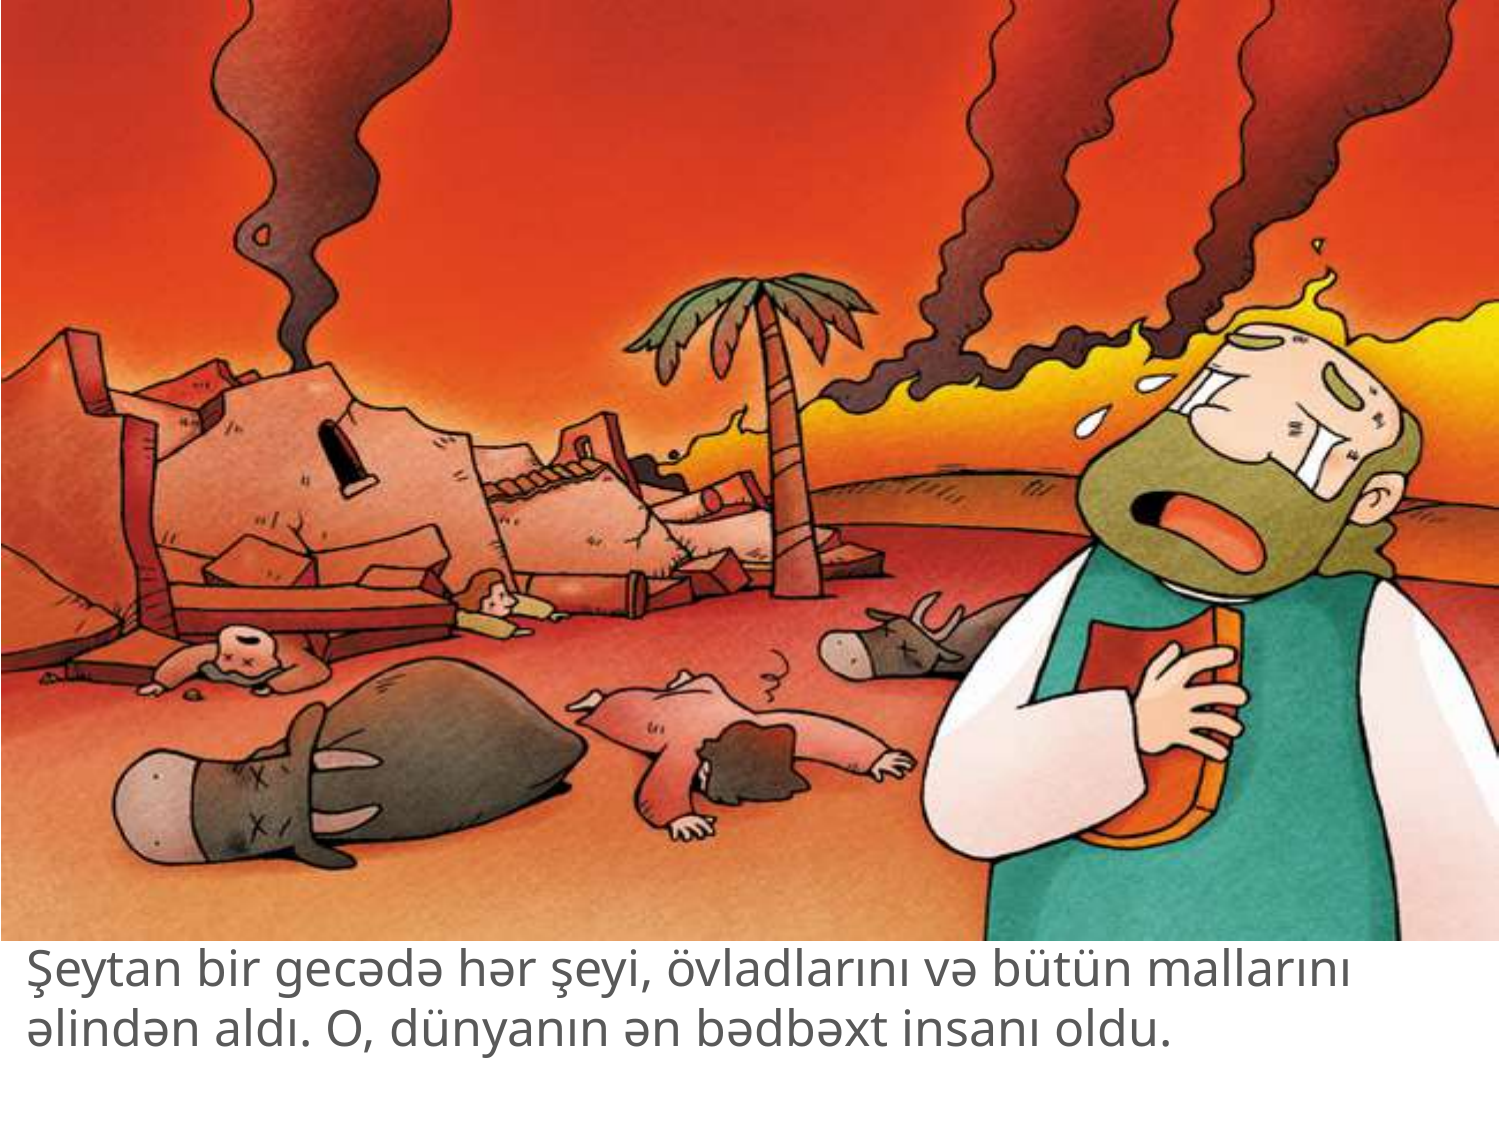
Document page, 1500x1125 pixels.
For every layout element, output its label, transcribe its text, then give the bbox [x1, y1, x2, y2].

picture [1, 0, 1499, 941]
text_box Şeytan bir gecədə hər şeyi, övladlarını və bütün mallarını əlindən aldı. O, dünyanın ən bədbəxt insanı oldu. [11, 948, 1498, 1064]
